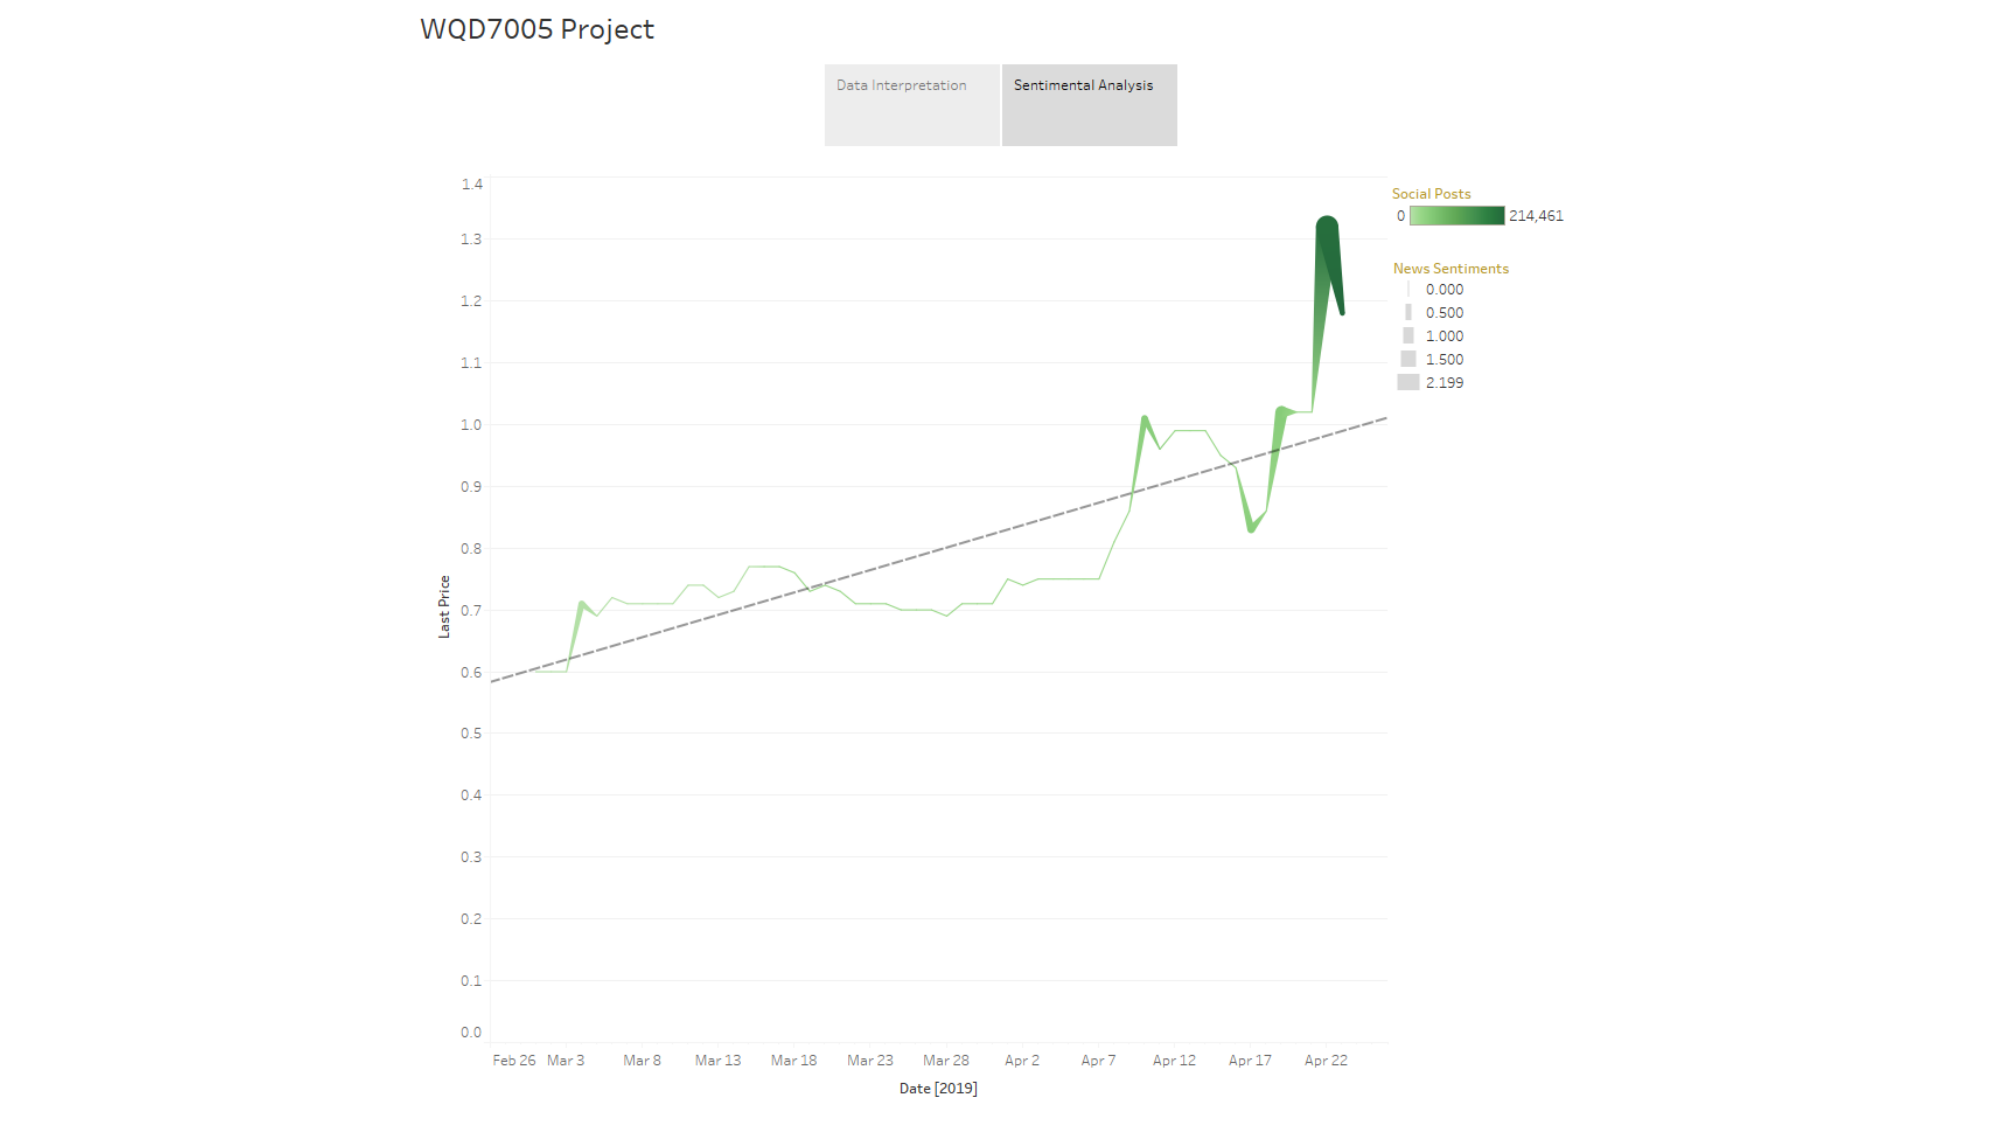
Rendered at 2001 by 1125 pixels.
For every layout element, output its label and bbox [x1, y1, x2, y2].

picture [407, 0, 1593, 1125]
